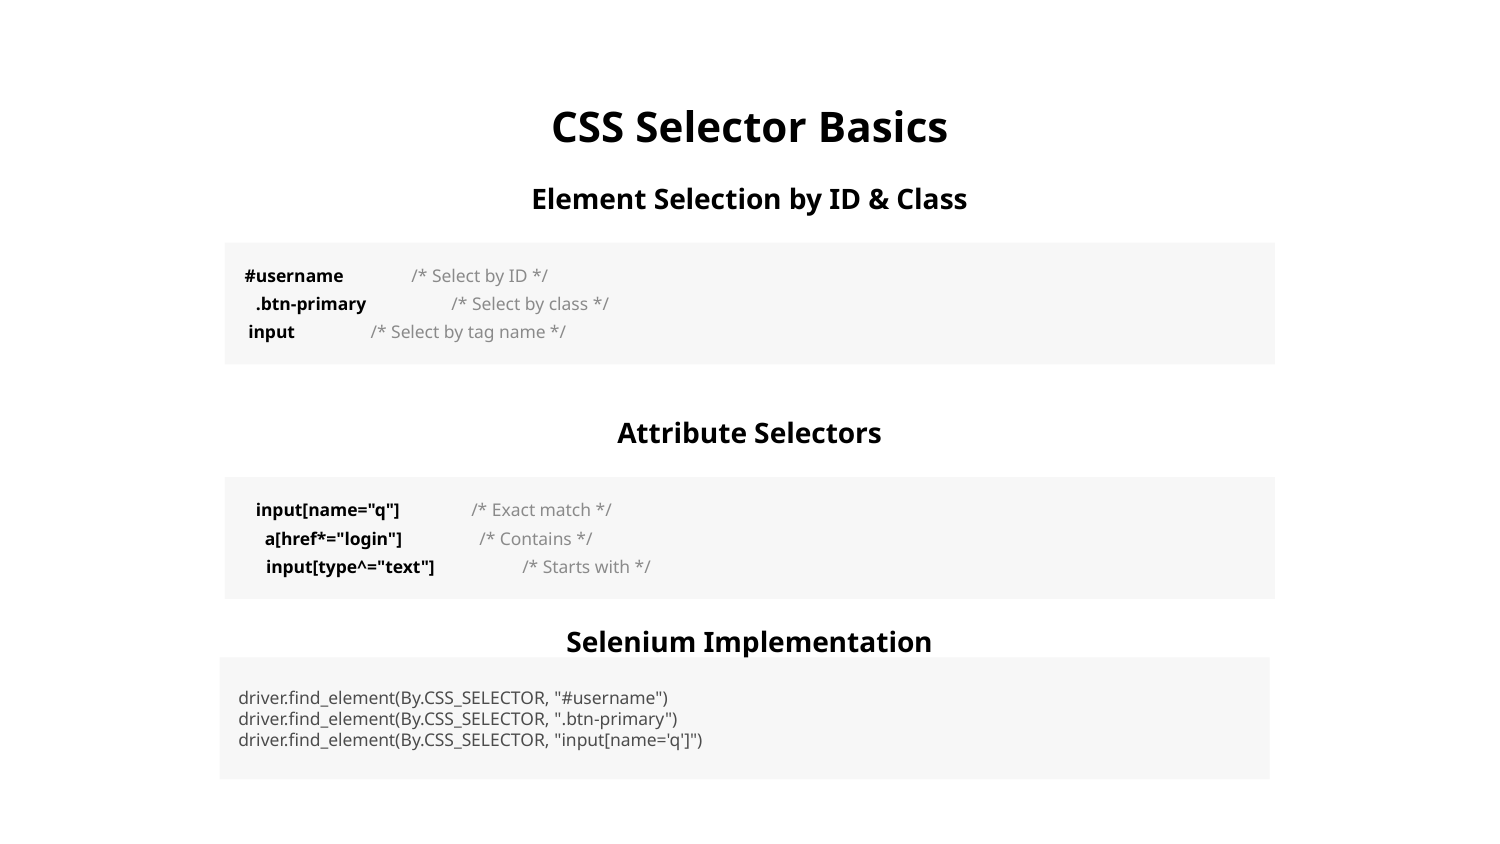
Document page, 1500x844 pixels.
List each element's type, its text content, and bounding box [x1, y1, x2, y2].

text_box /* Contains */ [479, 527, 594, 549]
text_box driver.find_element(By.CSS_SELECTOR, "#username") driver.find_element(By.CSS_SELECTOR, ".btn-primary") driver.find_element(By.CSS_SELECTOR, "input[name='q']") [238, 686, 858, 750]
text_box [224, 242, 1275, 365]
text_box CSS Selector Basics [550, 100, 950, 151]
text_box /* Exact match */ [471, 499, 613, 521]
text_box .btn-primary [255, 293, 367, 315]
text_box /* Starts with */ [522, 555, 652, 577]
text_box [219, 657, 1270, 780]
text_box /* Select by ID */ [411, 264, 549, 287]
text_box Element Selection by ID & Class [531, 181, 969, 216]
text_box /* Select by class */ [451, 293, 610, 315]
text_box [224, 477, 1275, 599]
text_box /* Select by tag name */ [370, 321, 567, 343]
text_box Selenium Implementation [566, 624, 934, 657]
text_box a[href*="login"] [264, 527, 403, 549]
text_box #username [244, 264, 345, 287]
text_box Attribute Selectors [617, 415, 883, 450]
text_box input[type^="text"] [265, 555, 436, 577]
text_box input[name="q"] [255, 499, 401, 521]
text_box input [248, 321, 296, 343]
